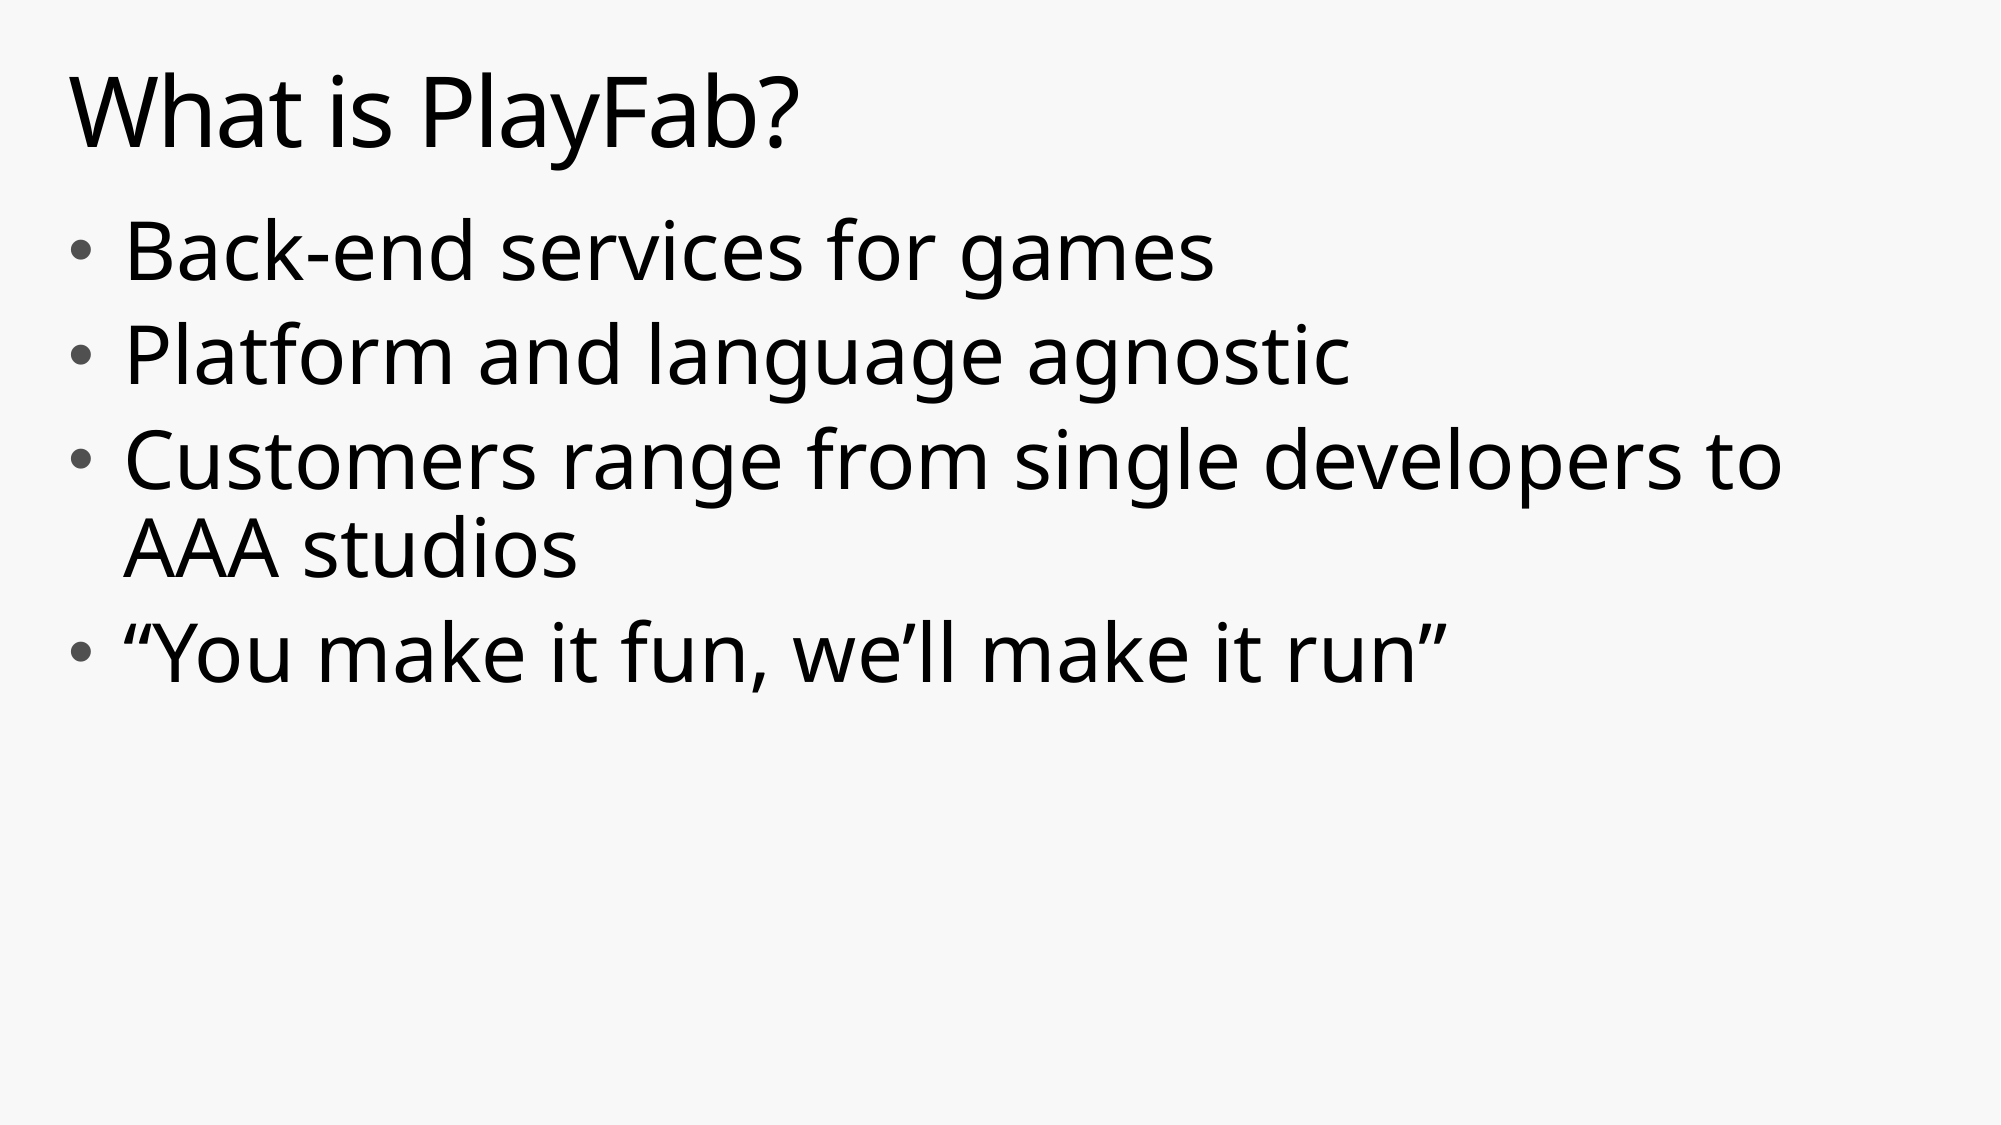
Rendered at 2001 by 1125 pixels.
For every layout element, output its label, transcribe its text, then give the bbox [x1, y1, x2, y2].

list Back-end services for games Platform and language agnostic Customers range from single developers to AAA studios “You make it fun, we’ll make it run” [44, 196, 1956, 839]
title What is PlayFab? [44, 47, 1957, 196]
